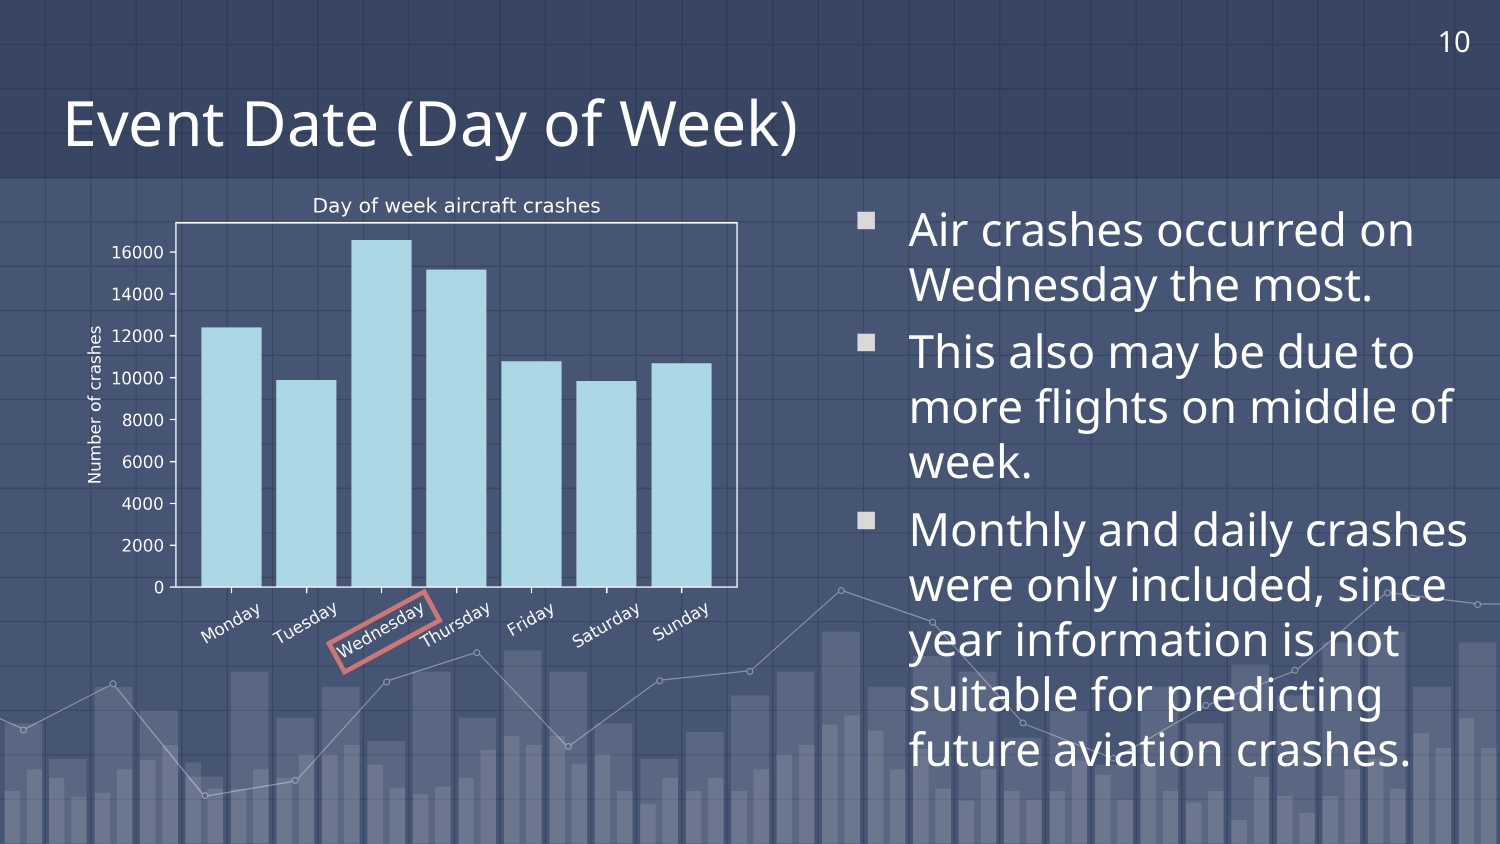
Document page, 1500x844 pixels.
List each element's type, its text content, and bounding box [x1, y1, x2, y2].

list Air crashes occurred on Wednesday the most. This also may be due to more flights on middle of week. Monthly and daily crashes were only included, since year information is not suitable for predicting future aviation crashes. [837, 185, 1500, 647]
slide_number 10 [1408, 0, 1500, 88]
title Event Date (Day of Week) [47, 33, 1309, 174]
picture [75, 185, 751, 674]
